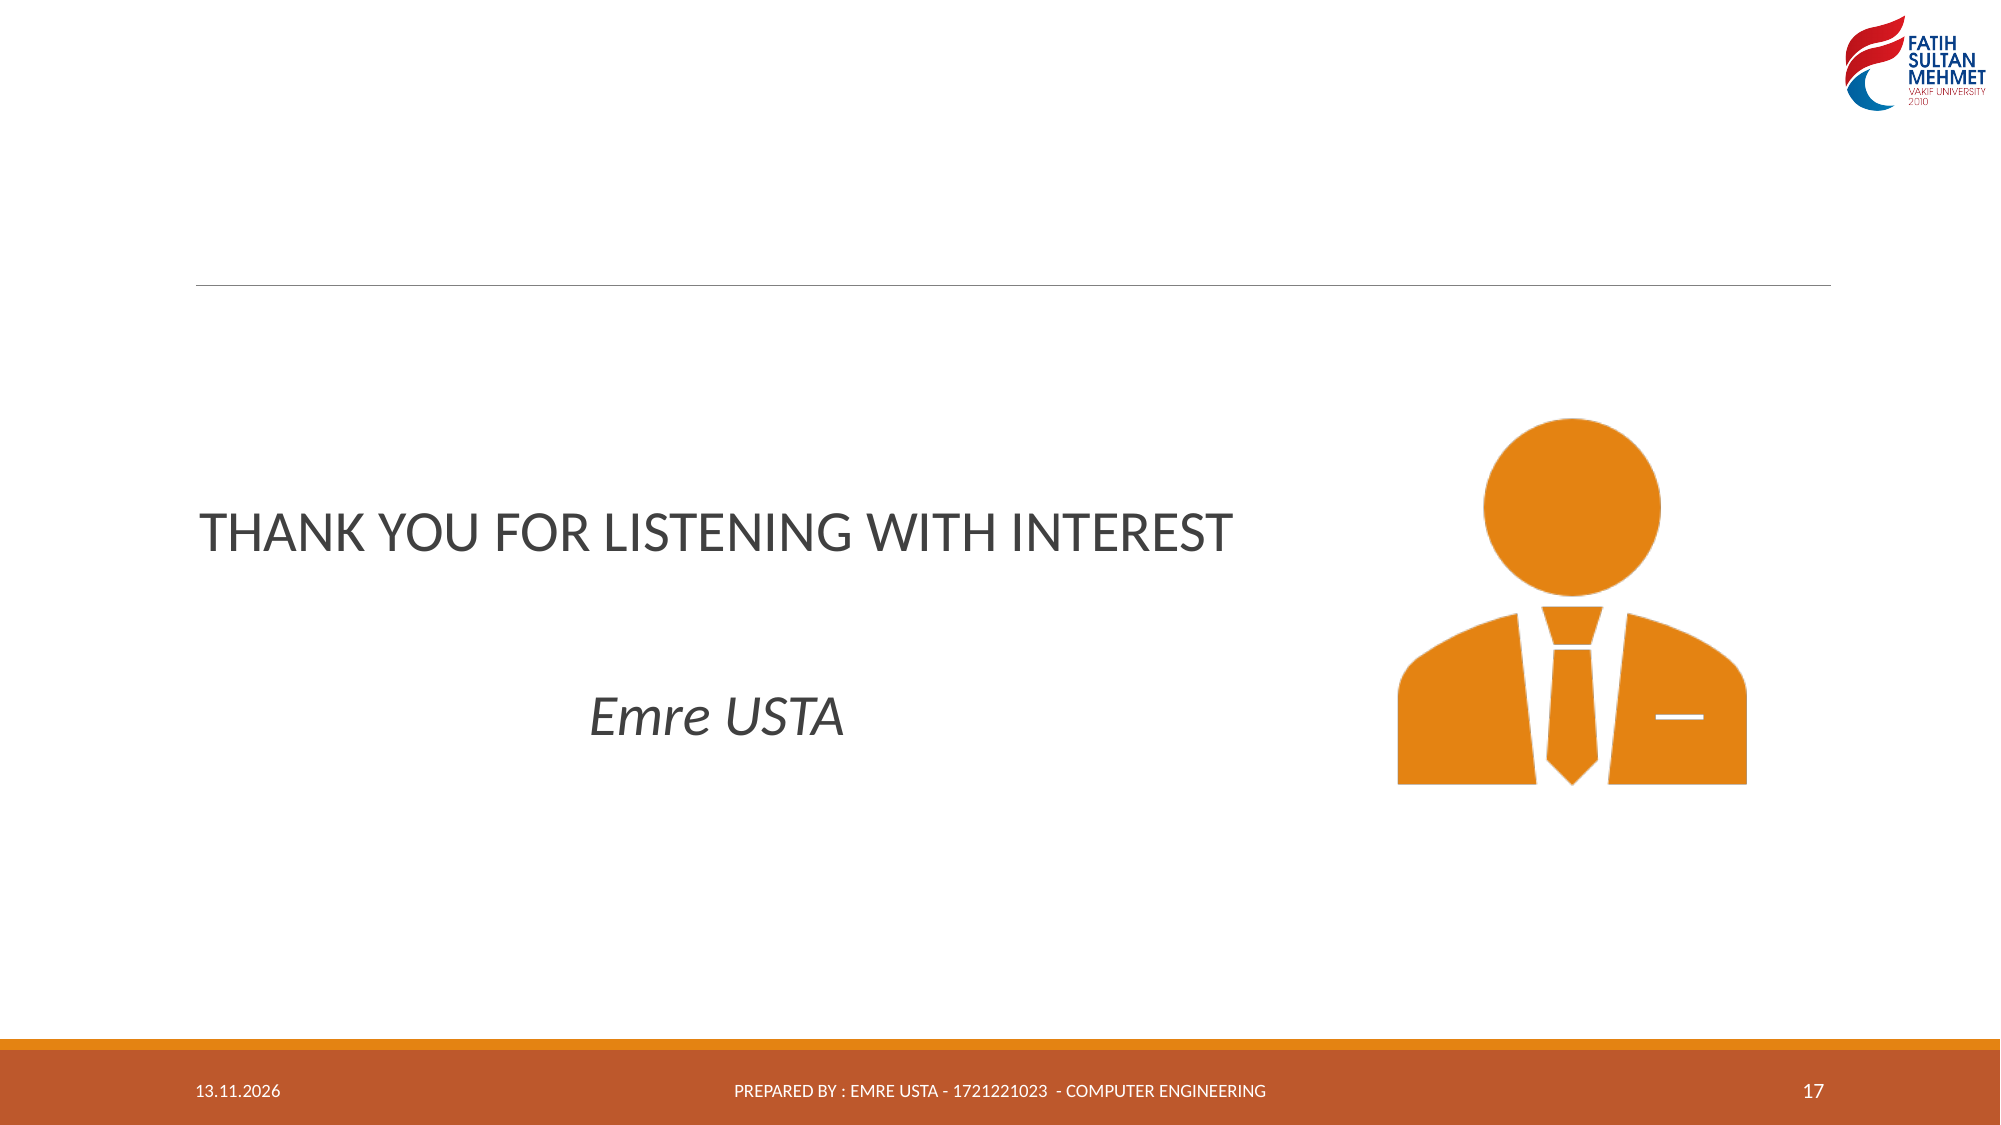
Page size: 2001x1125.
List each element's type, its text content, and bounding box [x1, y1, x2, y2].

list THANK YOU FOR LISTENING WITH INTEREST Emre USTA [180, 302, 1239, 963]
picture [1315, 341, 1831, 857]
picture [1835, 4, 1996, 122]
footer Prepared by : Emre USTA - 1721221023 - Computer Engineering [604, 1059, 1396, 1120]
slide_number 17 [1624, 1059, 1840, 1120]
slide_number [180, 1059, 586, 1120]
